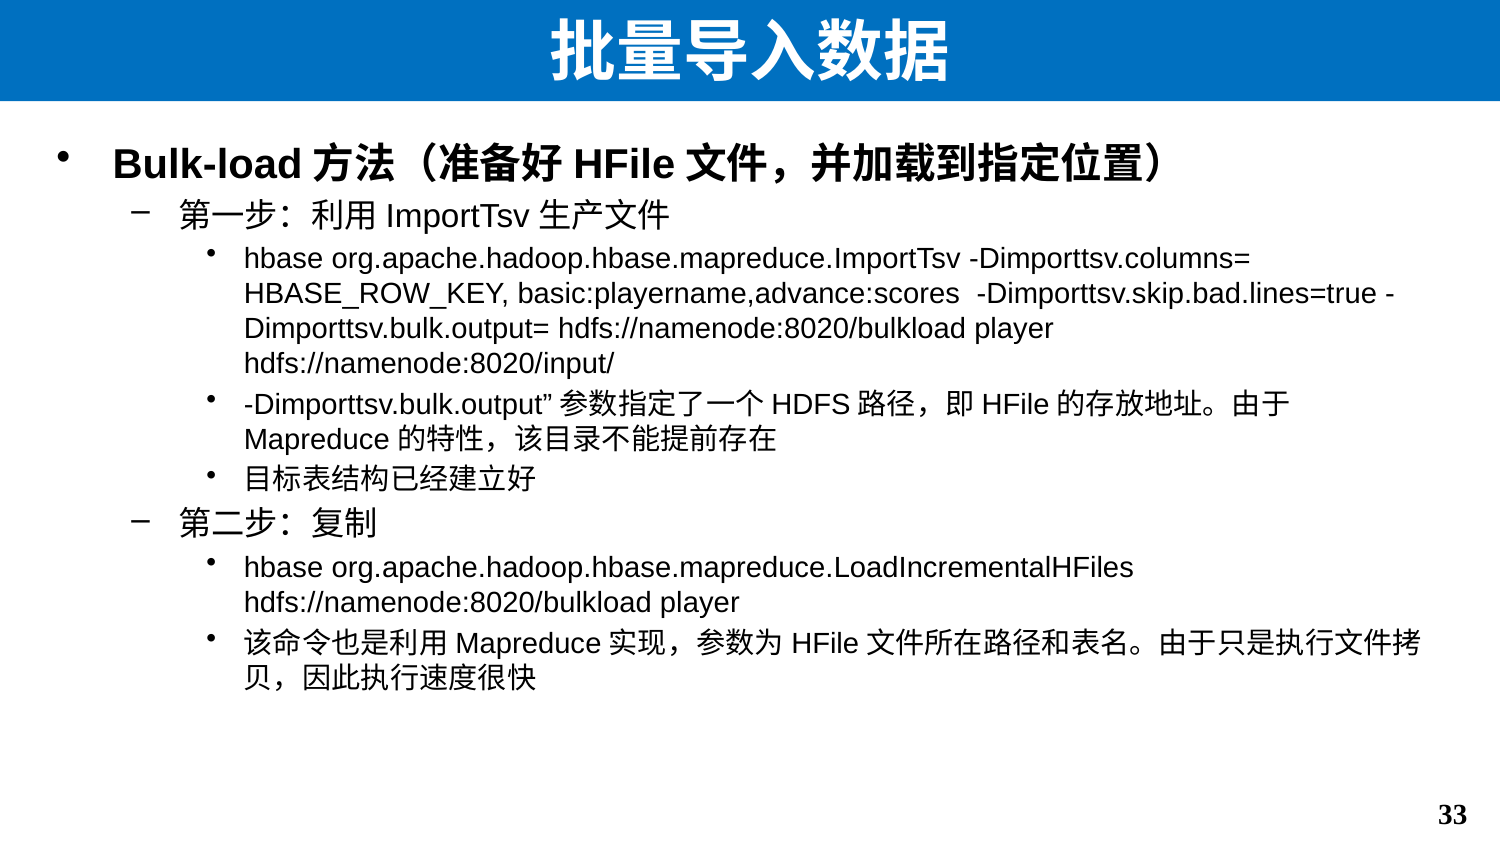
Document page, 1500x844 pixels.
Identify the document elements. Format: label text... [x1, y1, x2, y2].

title 批量导入数据 [0, 0, 1500, 102]
list Bulk-load方法（准备好HFile文件，并加载到指定位置） 第一步：利用ImportTsv生产文件 hbase org.apache.hadoop.hbase.mapreduce.ImportTsv -Dimporttsv.columns= HBASE_ROW_KEY, basic:playername,advance:scores -Dimporttsv.skip.bad.lines=true -Dimporttsv.bulk.output= hdfs://namenode:8020/bulkload player hdfs://namenode:8020/input/ -Dimporttsv.bulk.output”参数指定了一个HDFS路径，即HFile的存放地址。由于Mapreduce的特性，该目录不能提前存在 目标表结构已经建立好 第二步：复制 hbase org.apache.hadoop.hbase.mapreduce.LoadIncrementalHFiles hdfs://namenode:8020/bulkload player 该命令也是利用Mapreduce实现，参数为HFile文件所在路径和表名。由于只是执行文件拷贝，因此执行速度很快 [41, 129, 1447, 754]
